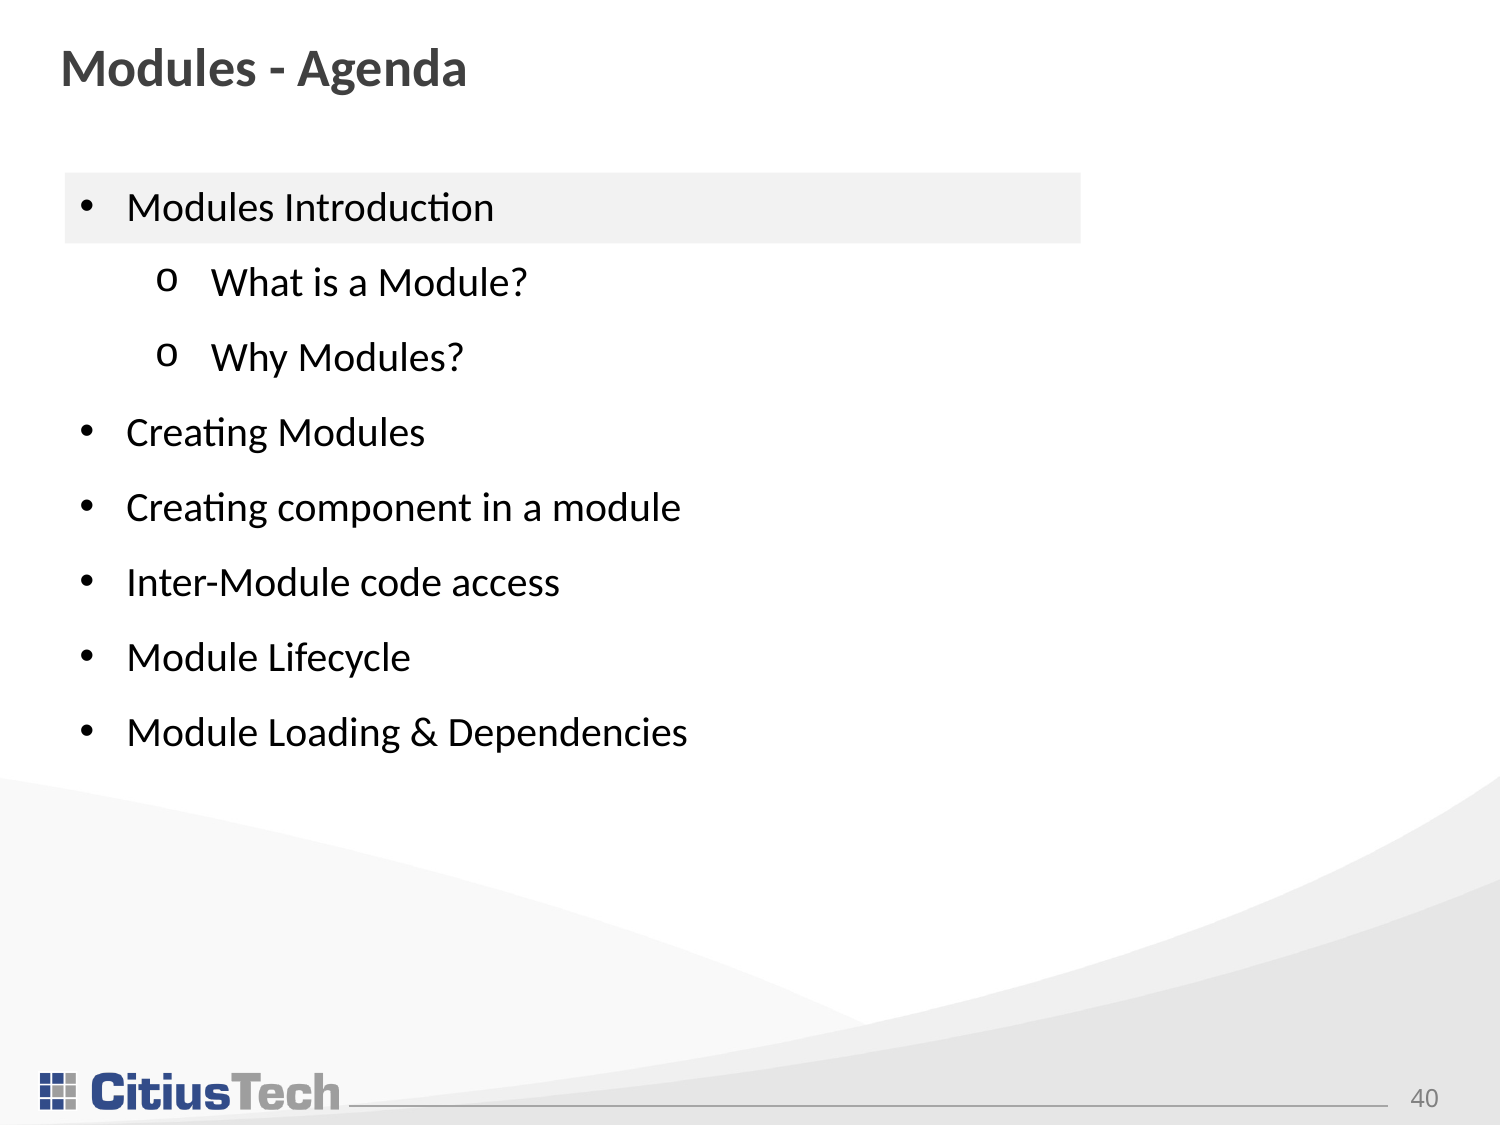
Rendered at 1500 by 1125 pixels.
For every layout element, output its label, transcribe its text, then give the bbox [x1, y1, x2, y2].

picture [0, 0, 1500, 1125]
text_box [63, 171, 1083, 246]
title Modules - Agenda [45, 17, 1425, 113]
text_box Modules Introduction What is a Module? Why Modules? Creating Modules Creating component in a module Inter-Module code access Module Lifecycle Module Loading & Dependencies [64, 172, 963, 763]
